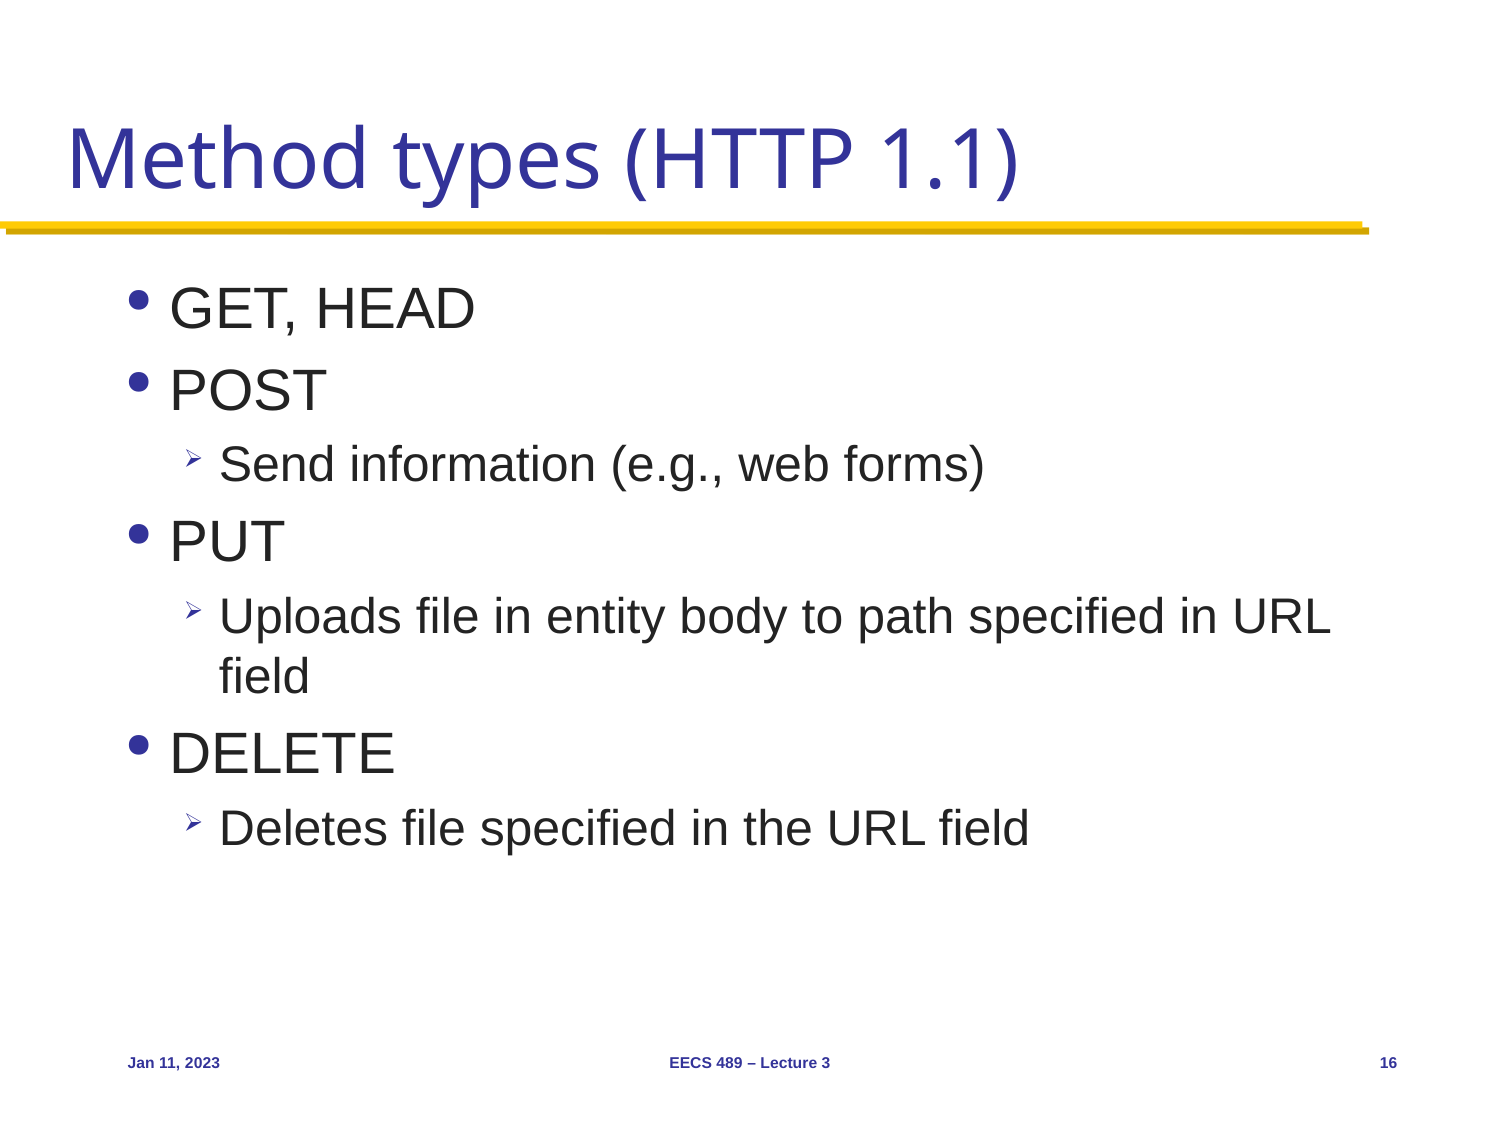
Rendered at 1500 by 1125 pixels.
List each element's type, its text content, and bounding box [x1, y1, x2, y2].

title Method types (HTTP 1.1) [49, 24, 1451, 213]
footer EECS 489 – Lecture 3 [512, 1024, 988, 1101]
list GET, HEAD POST Send information (e.g., web forms) PUT Uploads file in entity body to path specified in URL field DELETE Deletes file specified in the URL field [112, 262, 1413, 988]
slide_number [112, 1024, 426, 1101]
slide_number 16 [1312, 1024, 1413, 1101]
